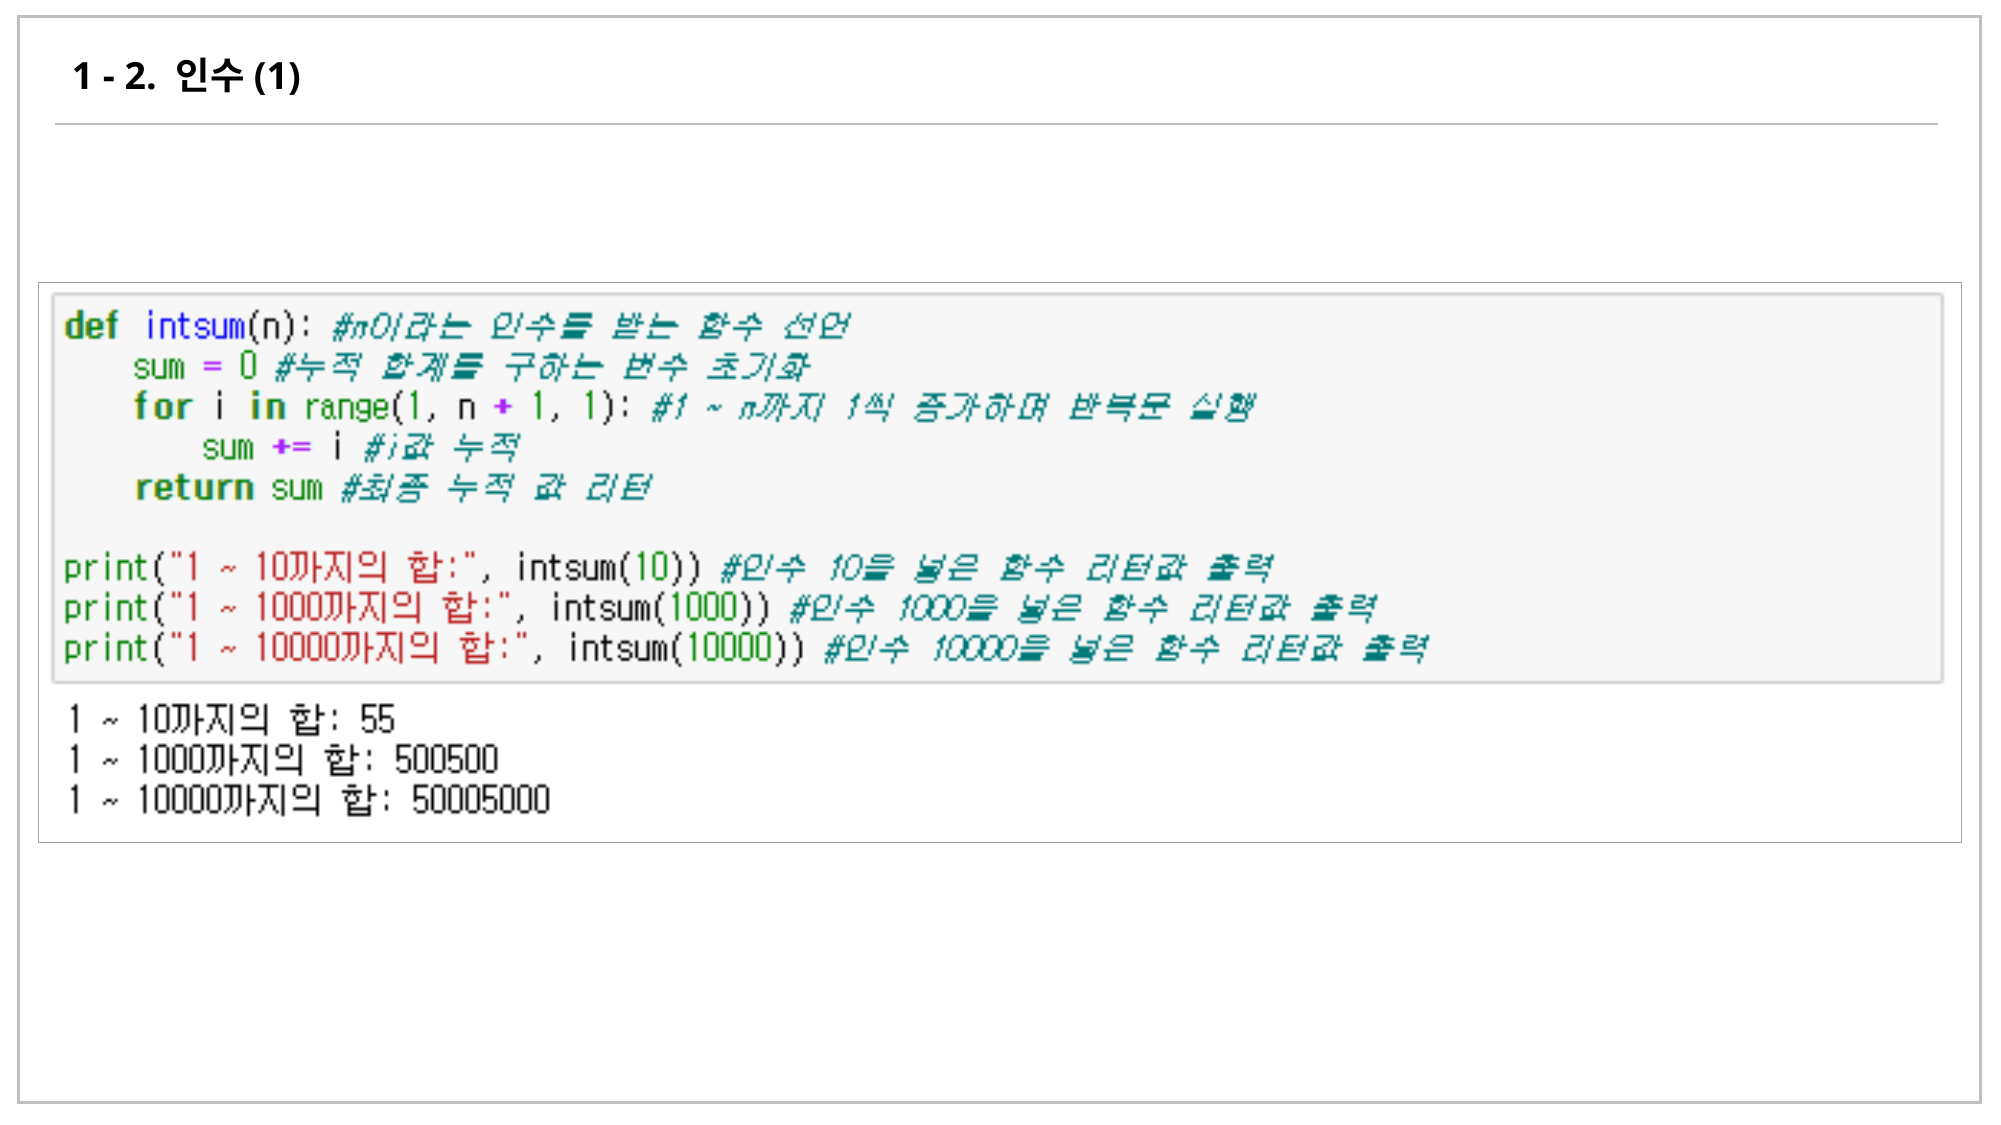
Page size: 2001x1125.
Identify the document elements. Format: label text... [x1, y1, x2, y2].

text_box 1 - 2. 인수(1) [57, 44, 316, 104]
picture [38, 282, 1962, 843]
